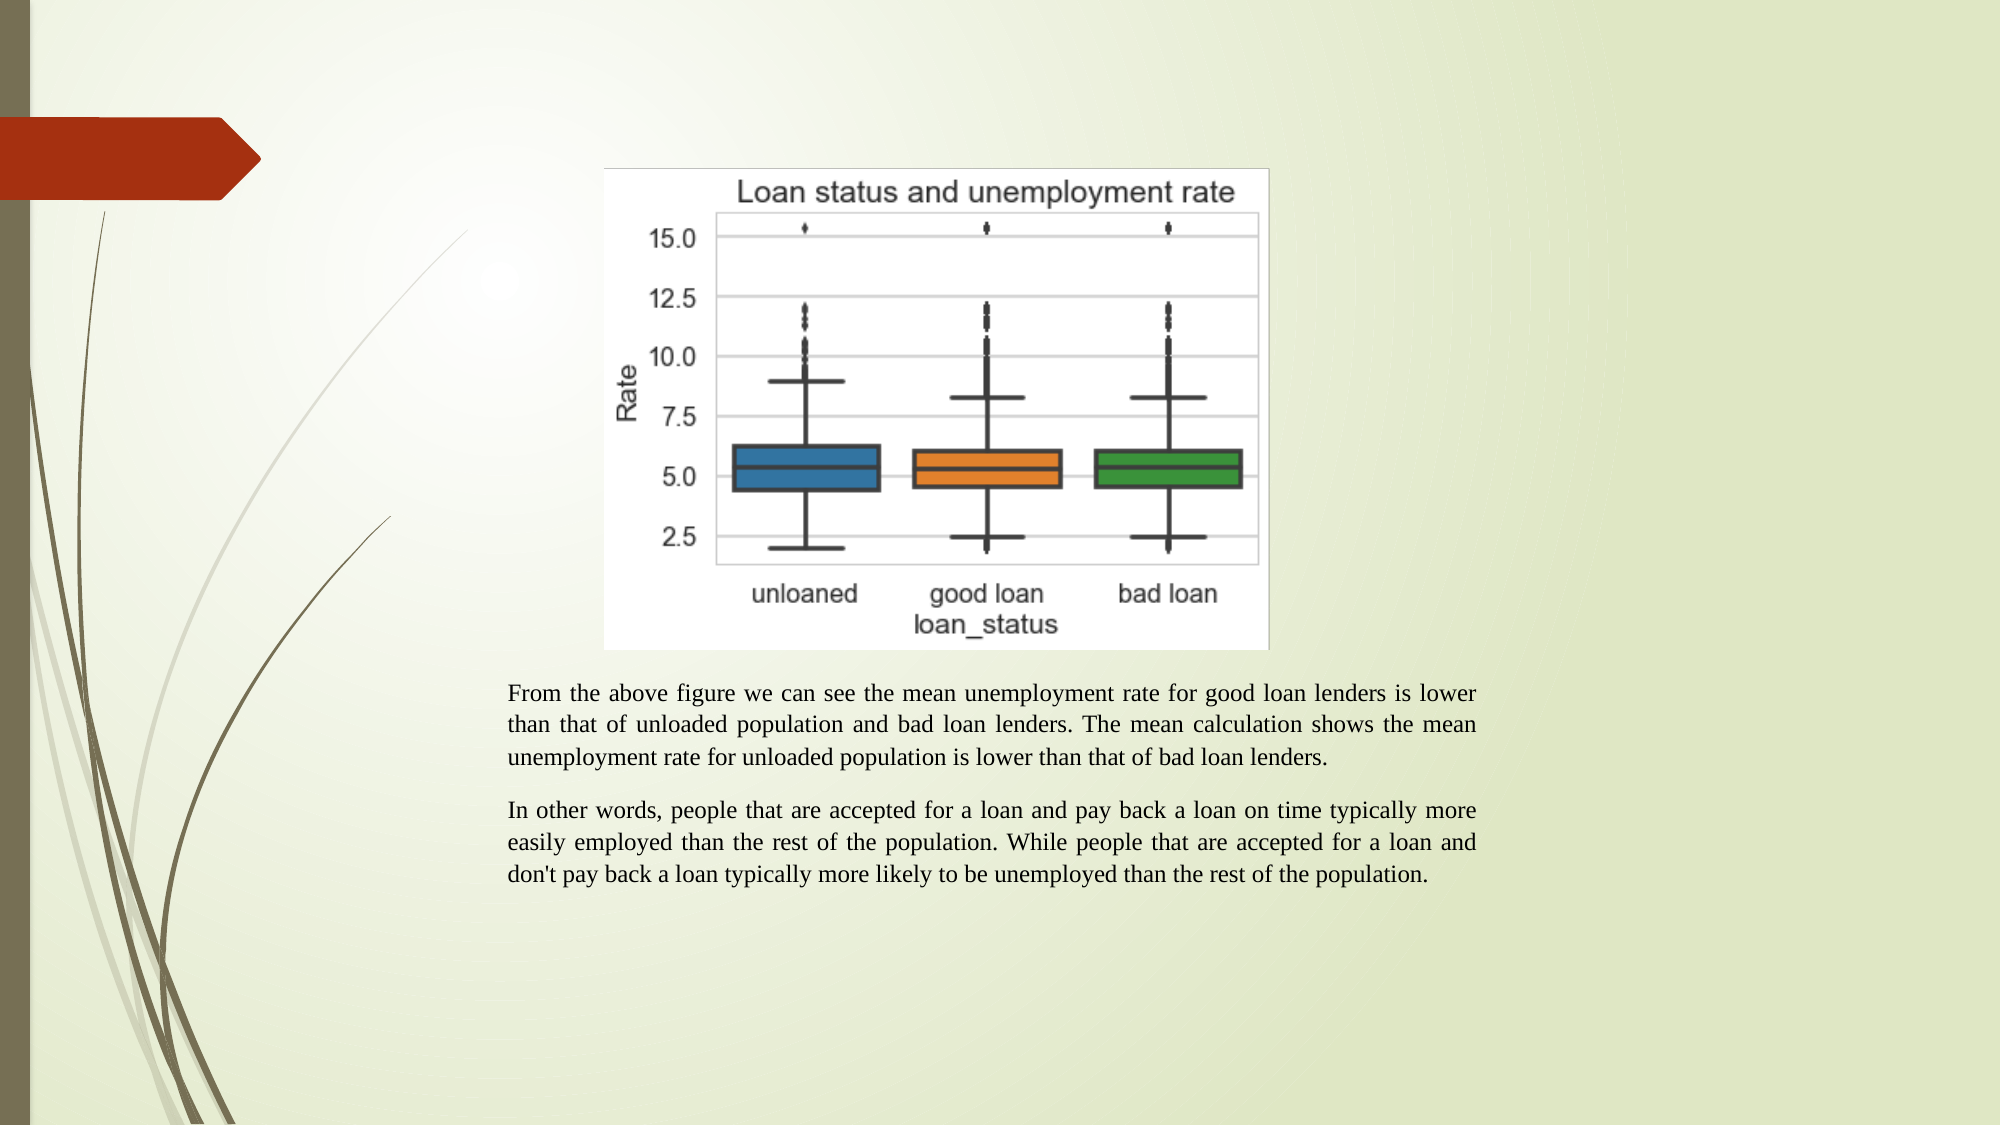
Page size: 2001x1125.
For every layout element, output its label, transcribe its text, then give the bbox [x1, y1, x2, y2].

text_box From the above figure we can see the mean unemployment rate for good loan lenders is lower than that of unloaded population and bad loan lenders. The mean calculation shows the mean unemployment rate for unloaded population is lower than that of bad loan lenders. In other words, people that are accepted for a loan and pay back a loan on time typically more easily employed than the rest of the population. While people that are accepted for a loan and don't pay back a loan typically more likely to be unemployed than the rest of the population. [492, 666, 1493, 896]
picture [604, 166, 1271, 650]
